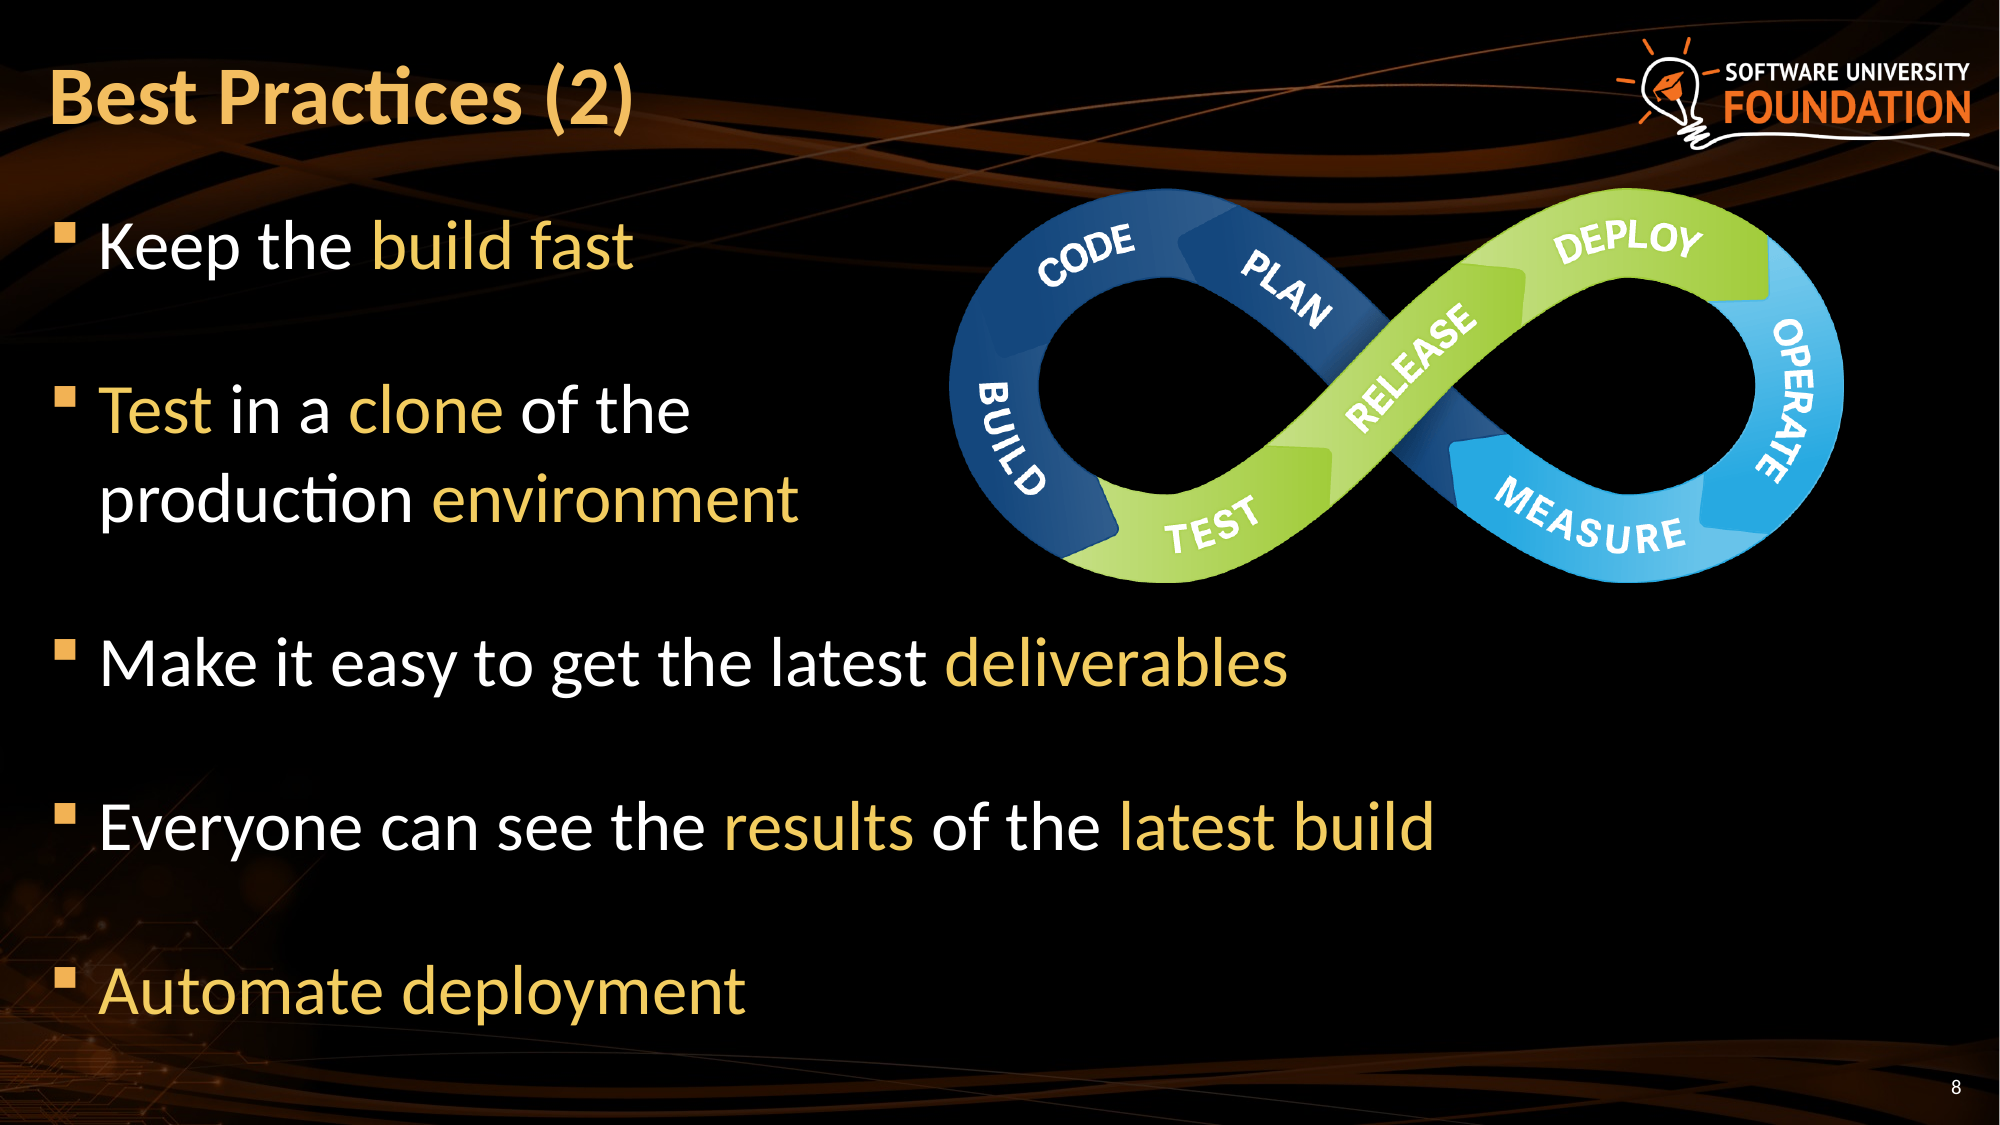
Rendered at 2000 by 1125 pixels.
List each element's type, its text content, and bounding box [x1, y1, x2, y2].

picture [0, 0, 2000, 1125]
title Best Practices (2) [30, 6, 1602, 189]
list Keep the build fast Test in a clone of the production environment Make it easy to get the latest deliverables Everyone can see the results of the latest build Automate deployment [31, 188, 1968, 1103]
slide_number 8 [1897, 1070, 1968, 1103]
